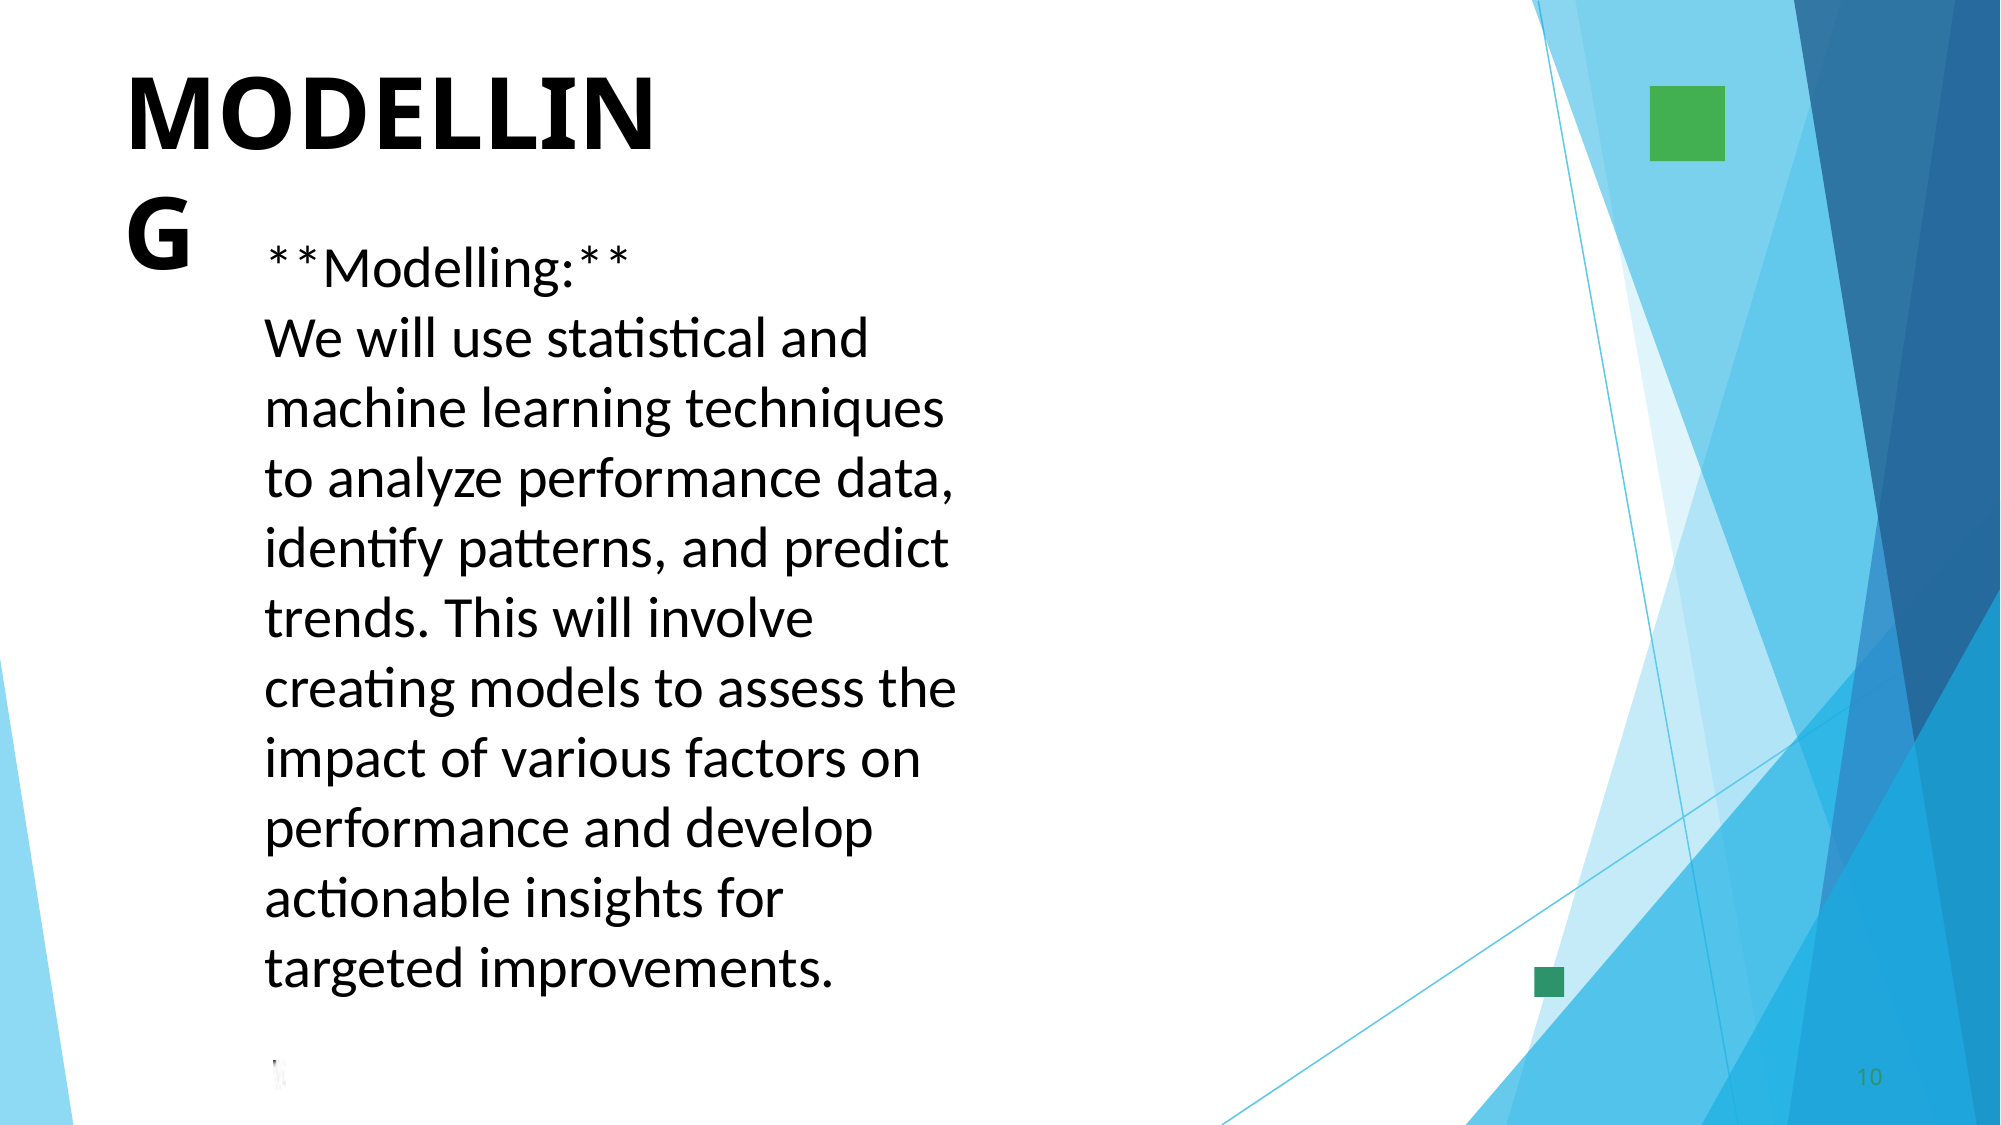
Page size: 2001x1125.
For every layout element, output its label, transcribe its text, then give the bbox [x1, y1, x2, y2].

text_box [1649, 86, 1725, 162]
picture [273, 1060, 287, 1091]
text_box [1534, 967, 1565, 997]
text_box MODELLING [121, 47, 664, 290]
text_box 10 [1849, 1061, 1888, 1095]
text_box **Modelling:** We will use statistical and machine learning techniques to analyze performance data, identify patterns, and predict trends. This will involve creating models to assess the impact of various factors on performance and develop actionable insights for targeted improvements. [249, 221, 1000, 1007]
